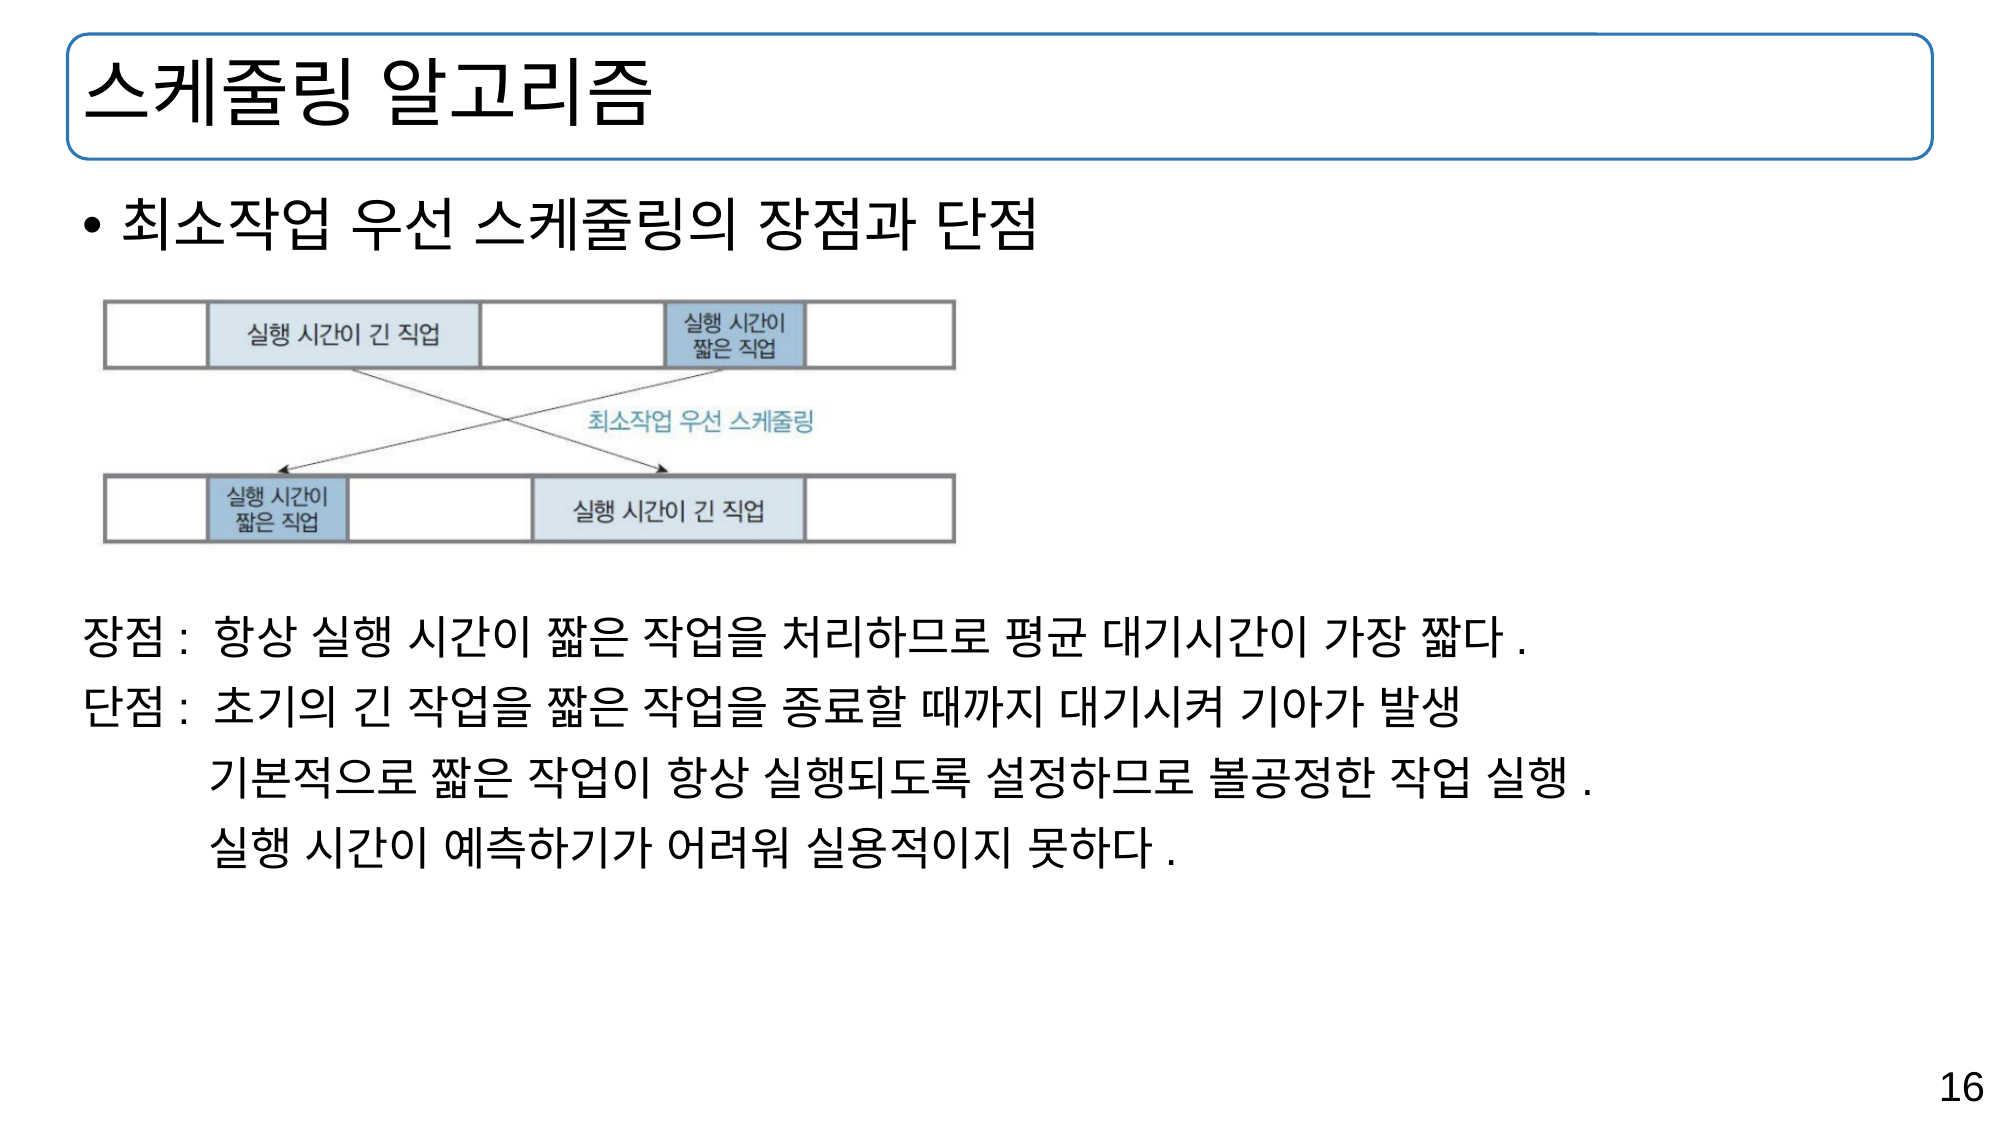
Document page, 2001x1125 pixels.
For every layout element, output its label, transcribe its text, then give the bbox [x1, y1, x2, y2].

list 최소작업 우선 스케줄링의 장점과 단점 장점: 항상 실행 시간이 짧은 작업을 처리하므로 평균 대기시간이 가장 짧다. 단점: 초기의 긴 작업을 짧은 작업을 종료할 때까지 대기시켜 기아가 발생 기본적으로 짧은 작업이 항상 실행되도록 설정하므로 볼공정한 작업 실행. 실행 시간이 예측하기가 어려워 실용적이지 못하다. [67, 189, 1933, 1019]
title 스케줄링 알고리즘 [67, 34, 1933, 160]
picture [92, 275, 1012, 563]
